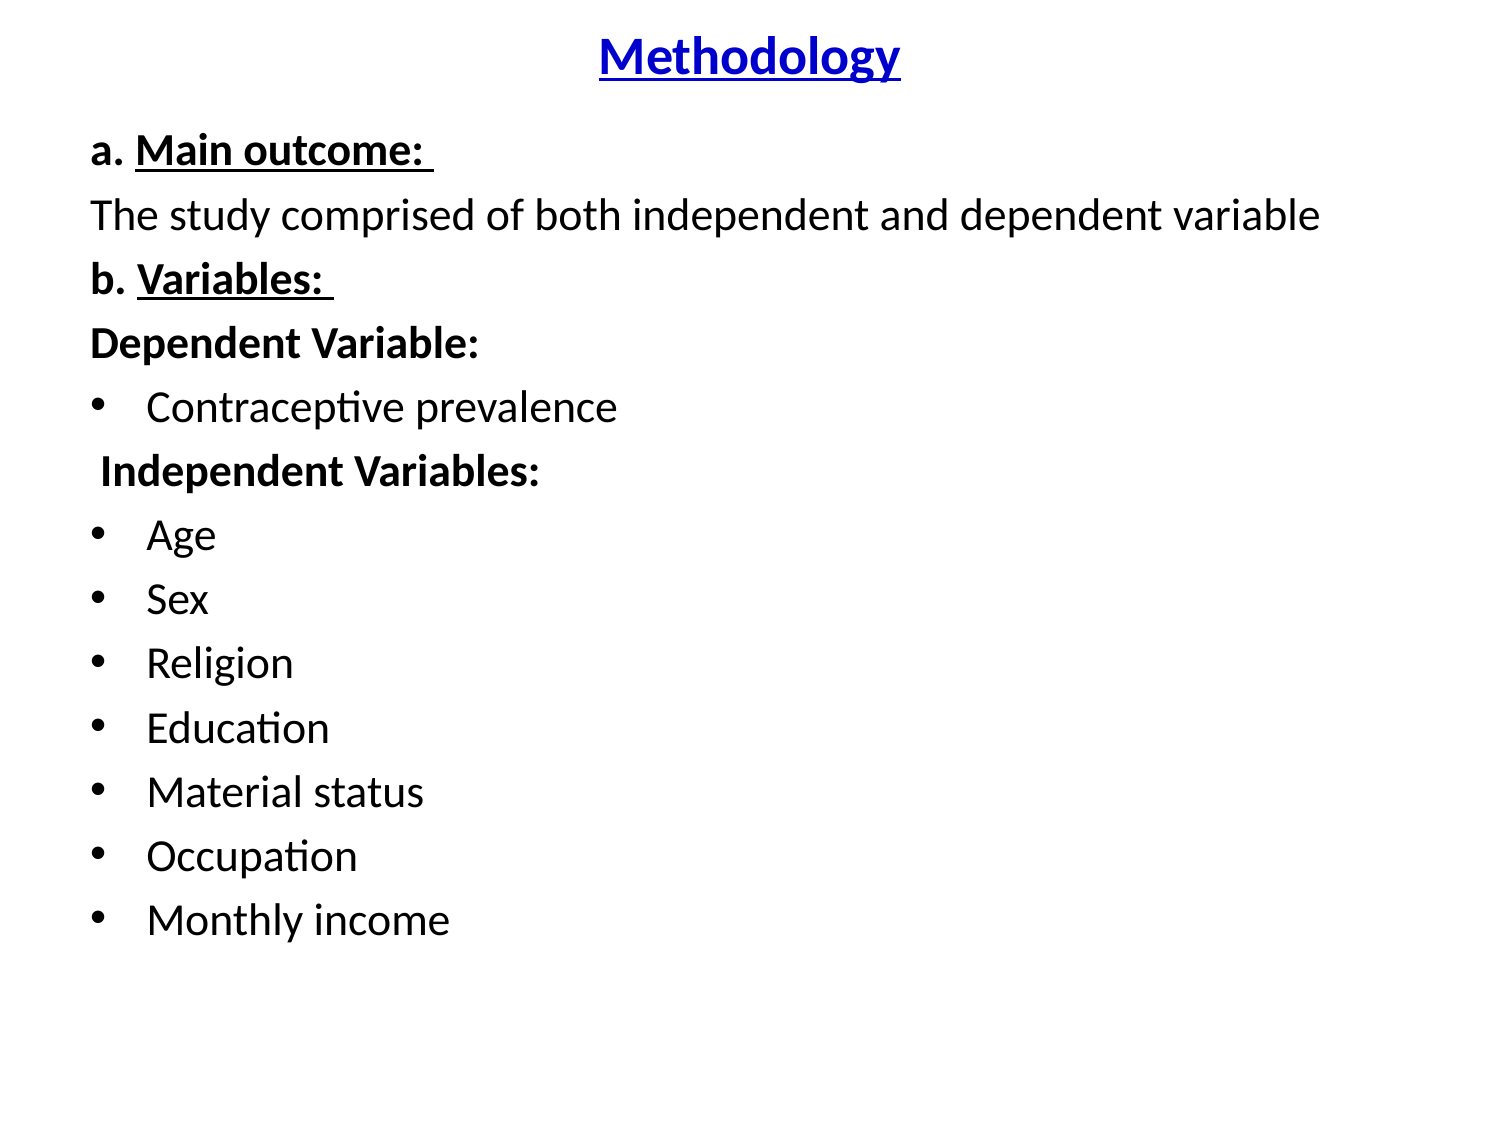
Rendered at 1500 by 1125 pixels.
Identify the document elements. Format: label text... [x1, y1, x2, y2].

list a. Main outcome: The study comprised of both independent and dependent variable b. Variables: Dependent Variable: Contraceptive prevalence Independent Variables: Age Sex Religion Education Material status Occupation Monthly income [75, 112, 1475, 1088]
title Methodology [75, 12, 1425, 93]
